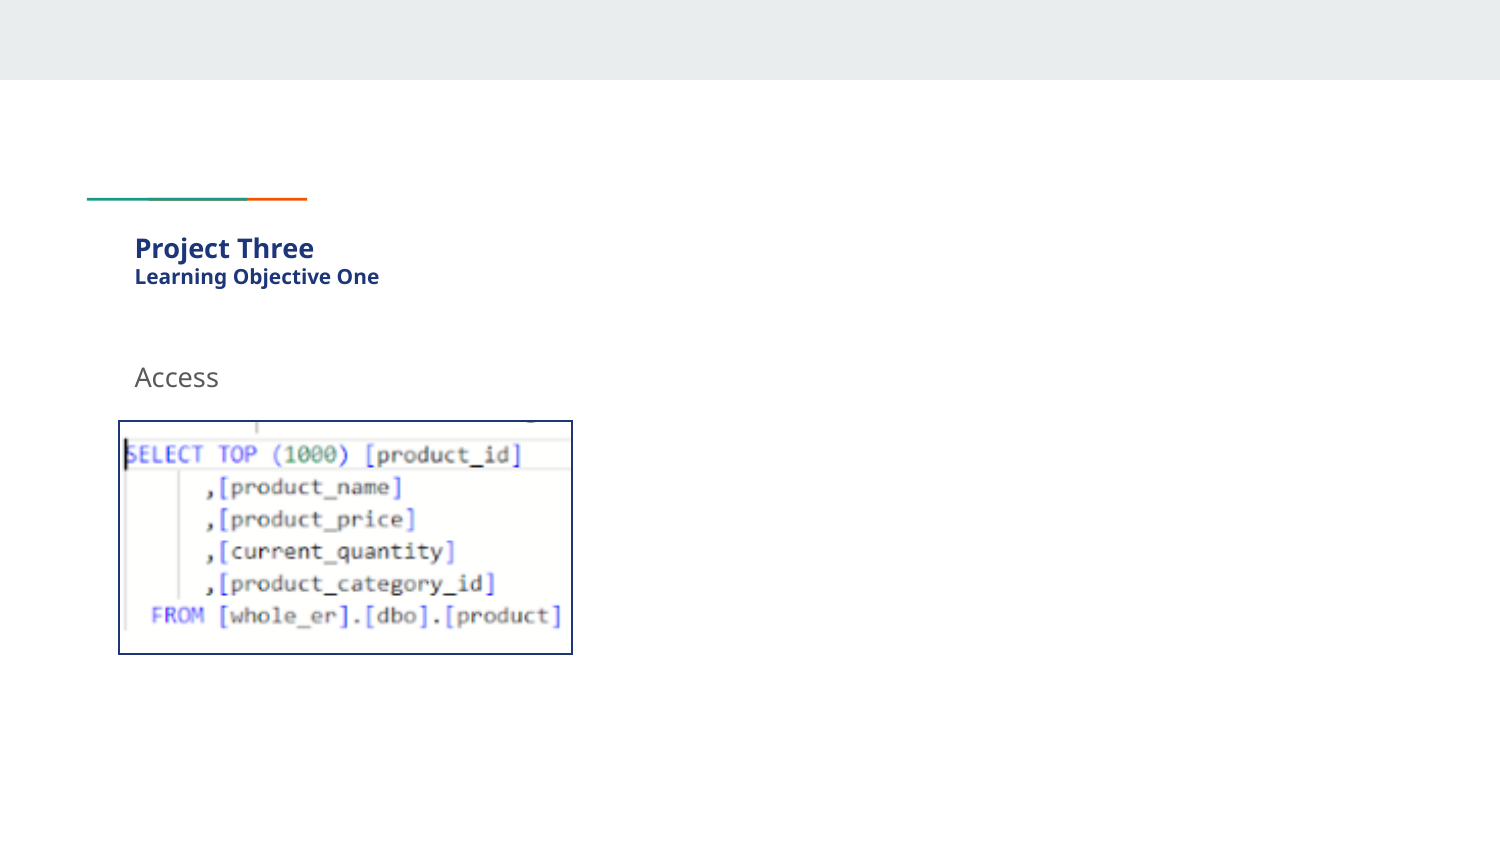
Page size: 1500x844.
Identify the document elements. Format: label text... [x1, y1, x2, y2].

list Access [119, 341, 1381, 712]
picture [119, 421, 572, 654]
title Project Three Learning Objective One [119, 216, 1381, 305]
